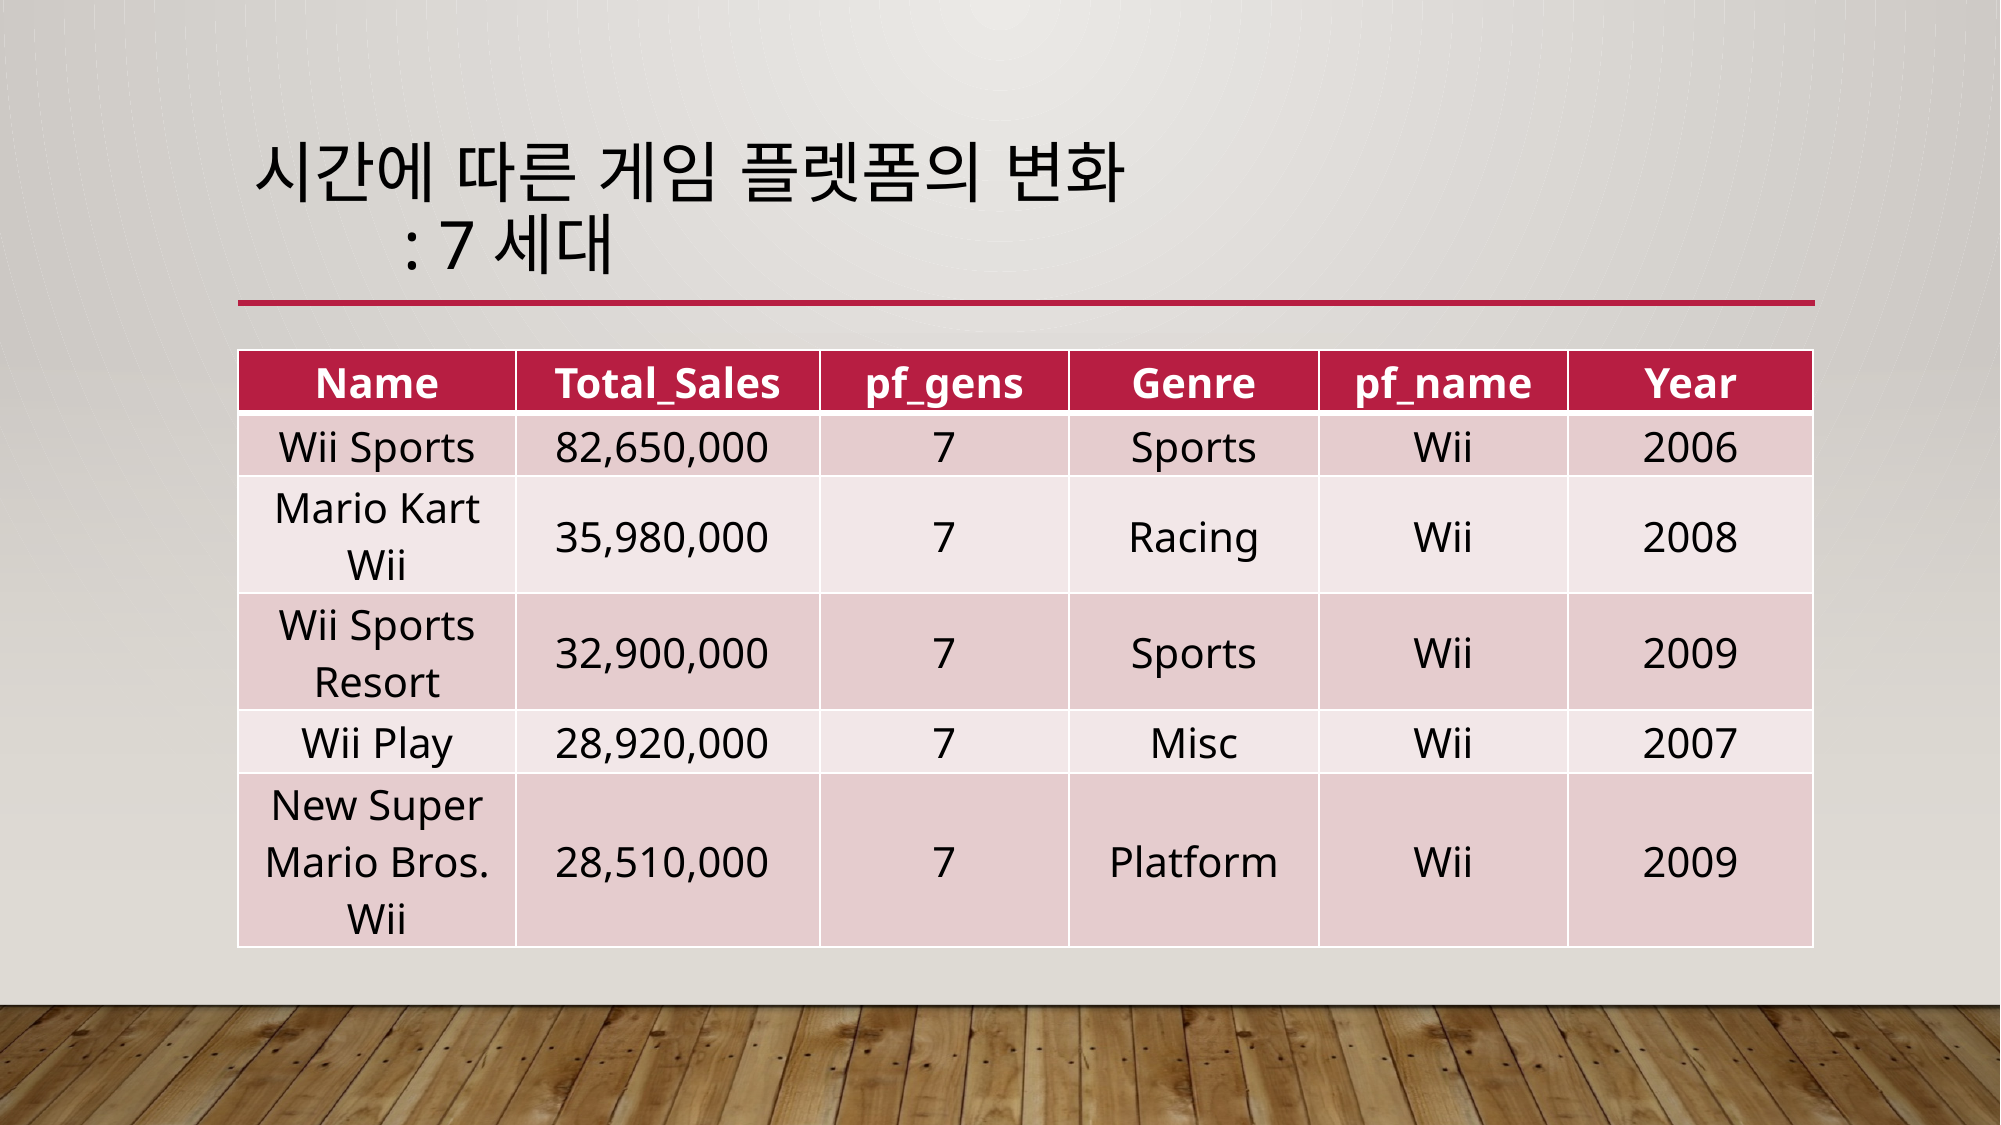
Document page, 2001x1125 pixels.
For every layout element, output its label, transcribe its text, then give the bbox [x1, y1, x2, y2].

table_header pf_name [1320, 351, 1567, 410]
table_cell Wii [1320, 774, 1567, 946]
table_cell Sports [1070, 594, 1318, 709]
table_cell 28,510,000 [517, 774, 819, 946]
table_cell Platform [1070, 774, 1318, 946]
table_cell Misc [1070, 711, 1318, 772]
table_cell 32,900,000 [517, 594, 819, 709]
table_cell 2008 [1569, 477, 1812, 592]
table_cell 82,650,000 [517, 416, 819, 475]
table_cell 2007 [1569, 711, 1812, 772]
table_header Genre [1070, 351, 1318, 410]
table_cell 2009 [1569, 774, 1812, 946]
table_cell Wii Play [239, 711, 515, 772]
table_cell 2009 [1569, 594, 1812, 709]
table_cell 7 [821, 594, 1068, 709]
table_header Year [1569, 351, 1812, 410]
table_cell Wii Sports [239, 416, 515, 475]
table_cell 7 [821, 416, 1068, 475]
table_cell Racing [1070, 477, 1318, 592]
table_cell 7 [821, 774, 1068, 946]
table_cell 28,920,000 [517, 711, 819, 772]
table_cell Sports [1070, 416, 1318, 475]
title 시간에 따른 게임 플렛폼의 변화 : 7세대 [238, 131, 1814, 302]
table_cell 7 [821, 711, 1068, 772]
picture [0, 1006, 2000, 1125]
text_box [0, 330, 2000, 1004]
table_header Total_Sales [517, 351, 819, 410]
table_cell 35,980,000 [517, 477, 819, 592]
table_cell Wii [1320, 477, 1567, 592]
table_cell Wii [1320, 416, 1567, 475]
table_cell Wii [1320, 594, 1567, 709]
table_header Name [239, 351, 515, 410]
table_cell Wii [1320, 711, 1567, 772]
table_cell 7 [821, 477, 1068, 592]
table_cell Wii Sports Resort [239, 594, 515, 709]
table_cell New Super Mario Bros. Wii [239, 774, 515, 946]
table_cell 2006 [1569, 416, 1812, 475]
table_header pf_gens [821, 351, 1068, 410]
table_cell Mario Kart Wii [239, 477, 515, 592]
